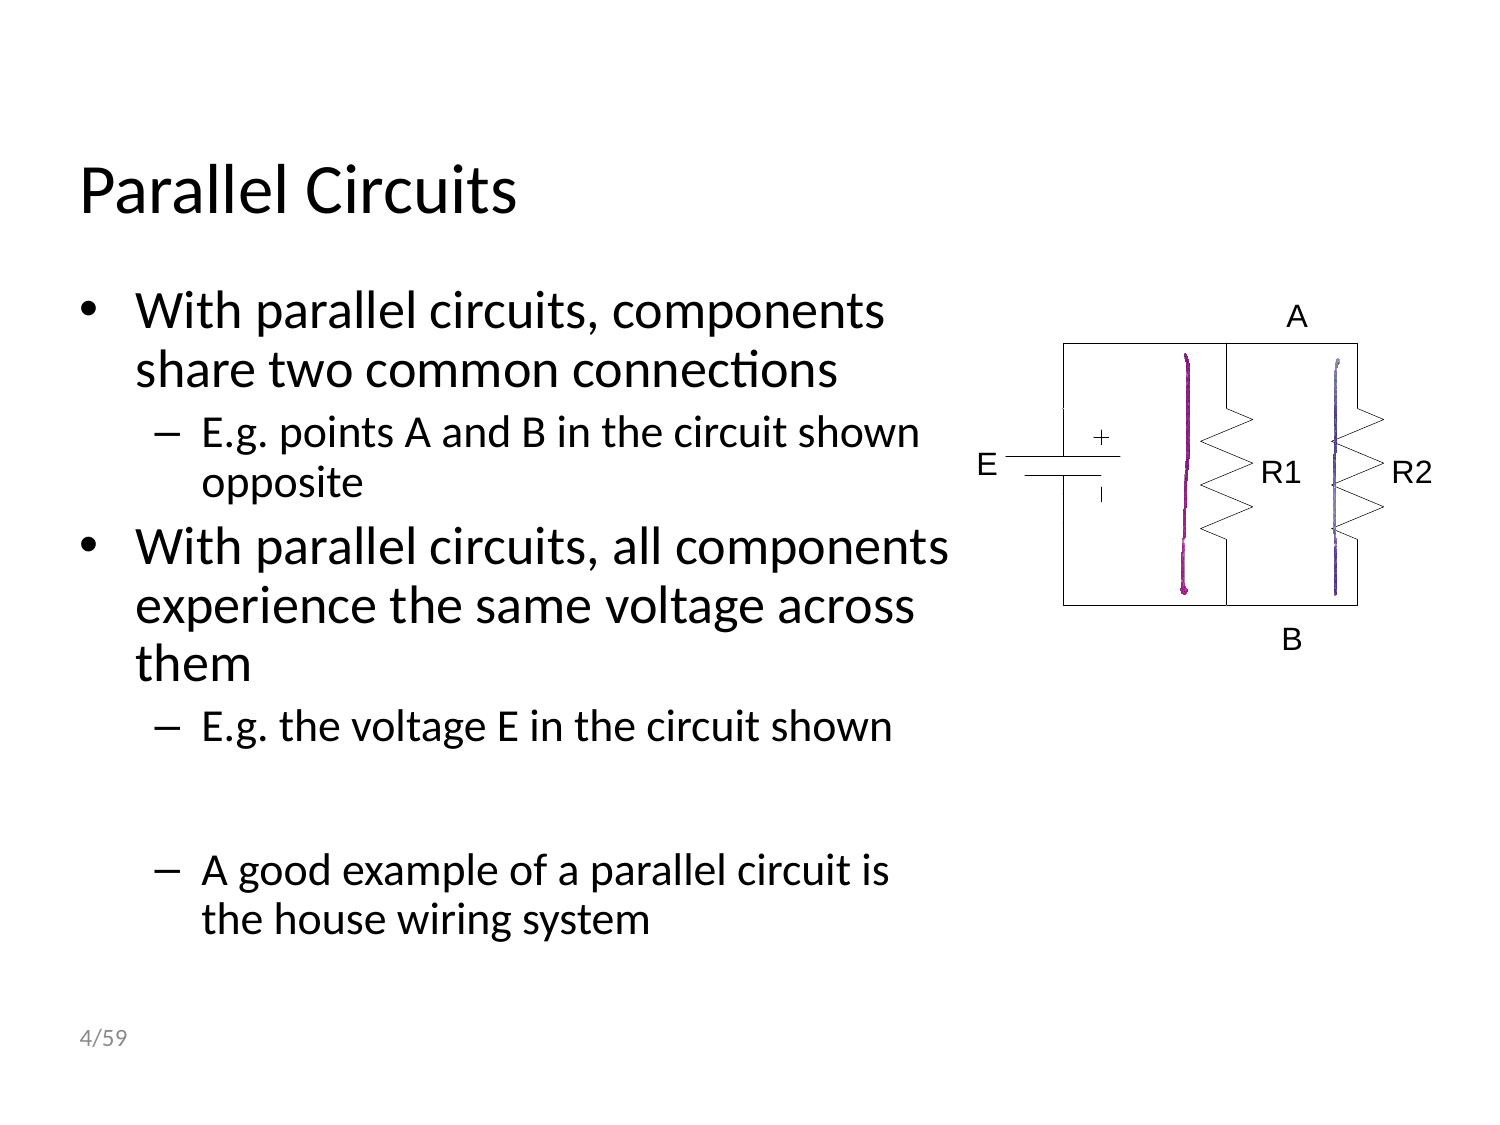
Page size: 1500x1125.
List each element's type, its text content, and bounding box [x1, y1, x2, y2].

list With parallel circuits, components share two common connections E.g. points A and B in the circuit shown opposite With parallel circuits, all components experience the same voltage across them E.g. the voltage E in the circuit shown A good example of a parallel circuit is the house wiring system [64, 274, 975, 802]
title Parallel Circuits [64, 128, 1338, 242]
slide_number 4/59 [64, 1006, 415, 1067]
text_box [973, 290, 1436, 664]
